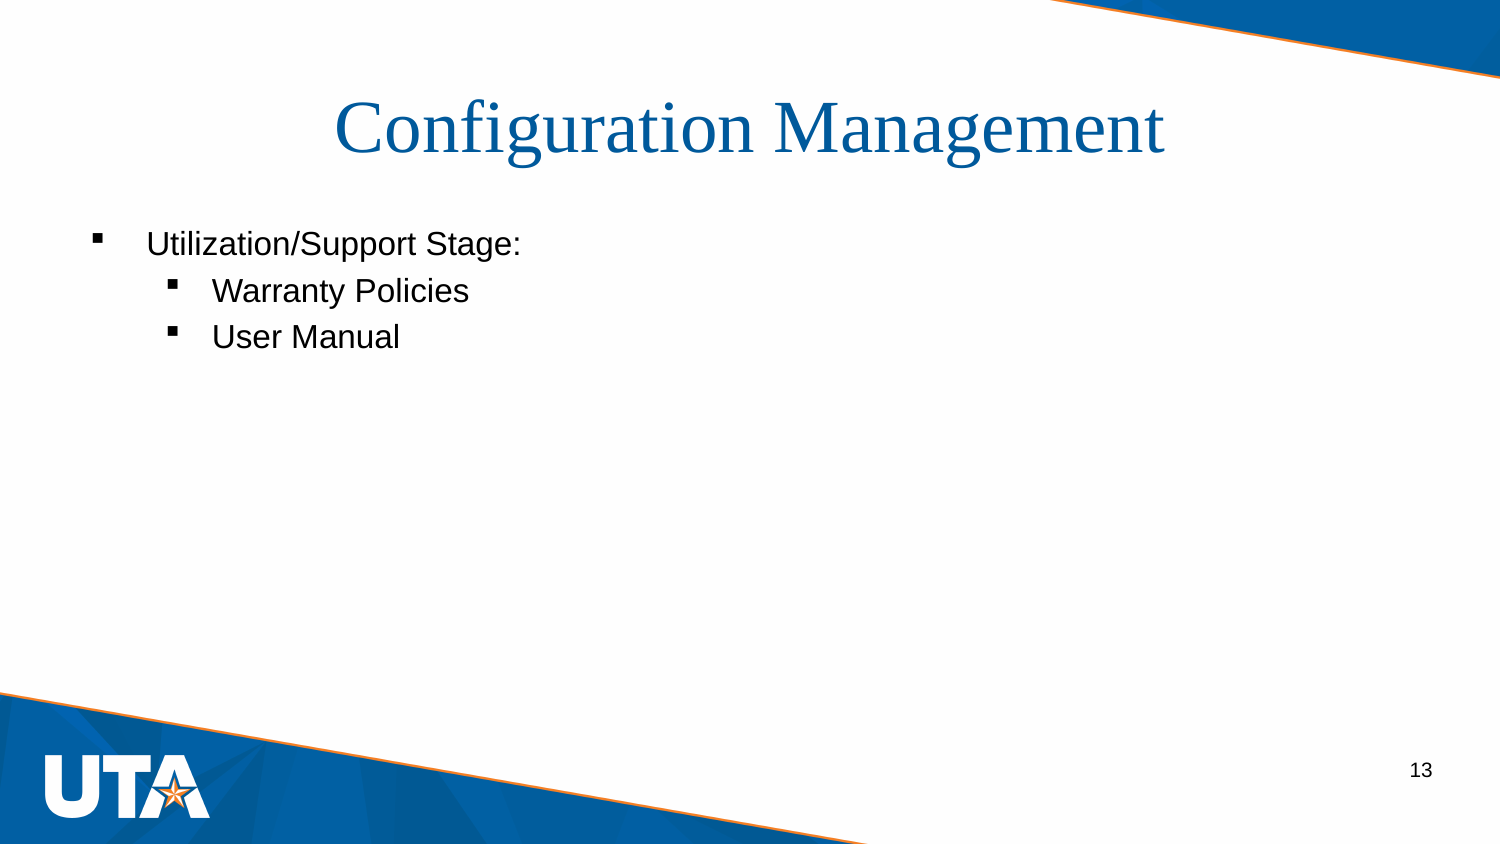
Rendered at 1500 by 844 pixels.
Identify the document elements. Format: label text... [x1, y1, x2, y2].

list Configuration Management [75, 69, 1425, 193]
text_box 13 [1389, 749, 1448, 789]
list Utilization/Support Stage: Warranty Policies User Manual [75, 215, 1425, 724]
picture [0, 0, 1500, 844]
